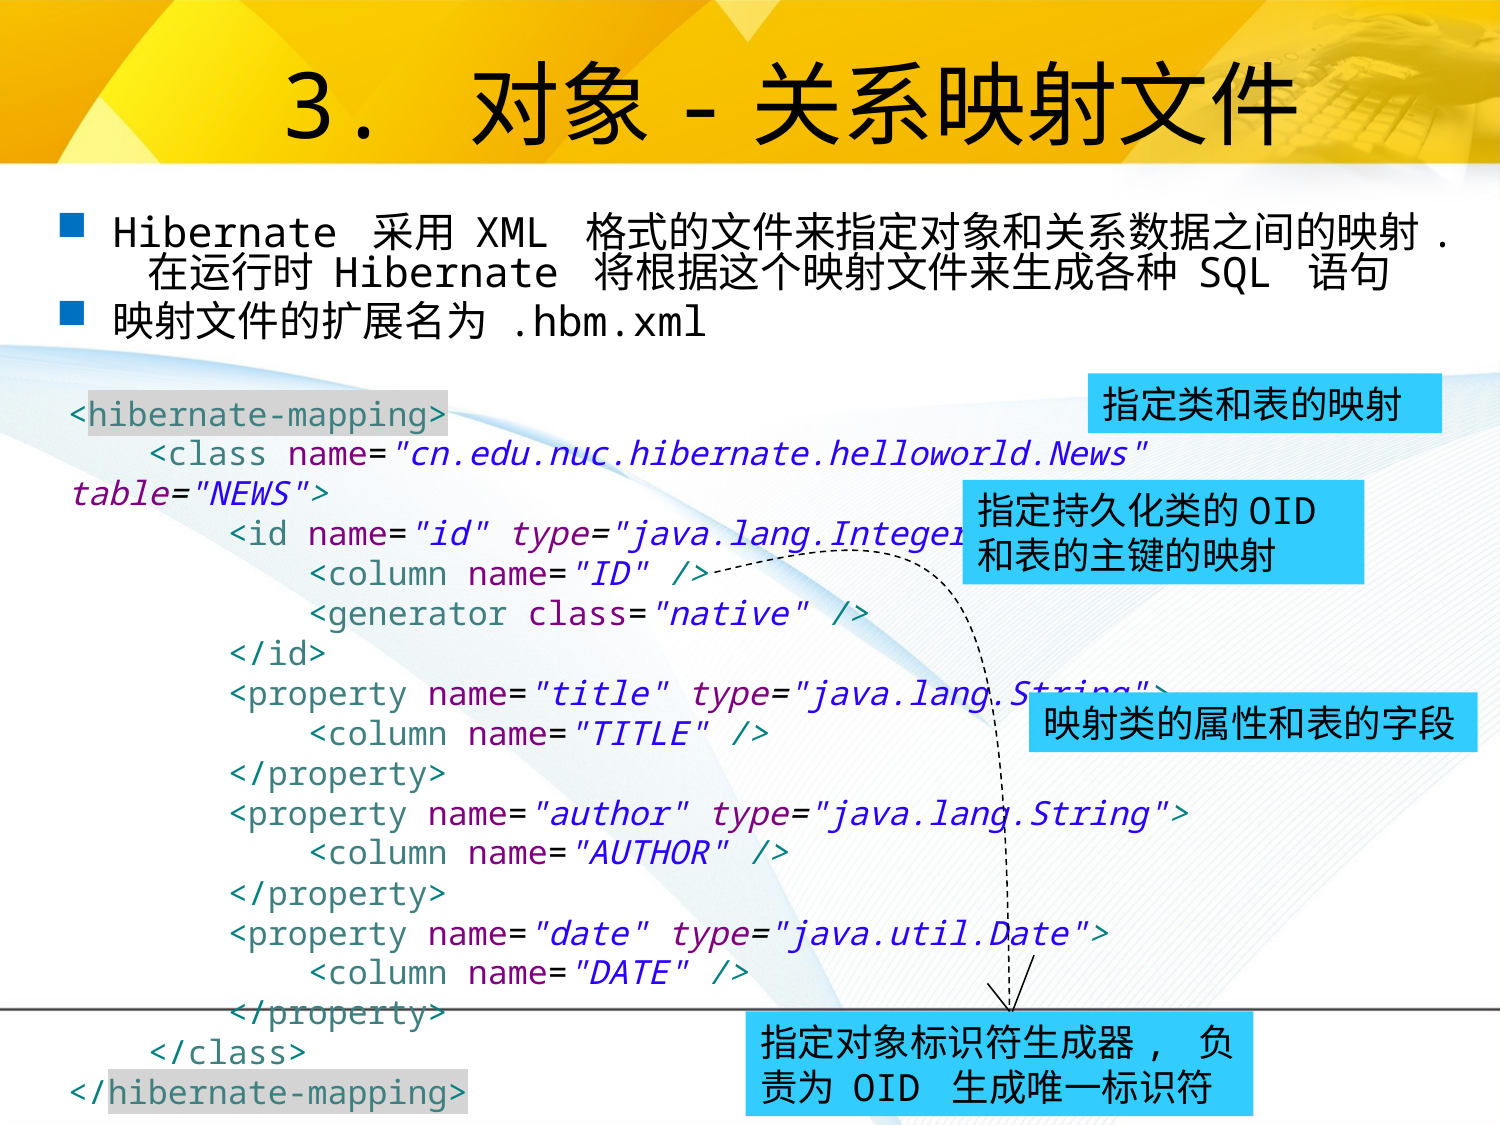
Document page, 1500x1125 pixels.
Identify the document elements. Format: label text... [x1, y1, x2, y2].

text_box <hibernate-mapping> <class name="cn.edu.nuc.hibernate.helloworld.News" table="NEWS"> <id name="id" type="java.lang.Integer"> <column name="ID" /> <generator class="native" /> </id> <property name="title" type="java.lang.String"> <column name="TITLE" /> </property> <property name="author" type="java.lang.String"> <column name="AUTHOR" /> </property> <property name="date" type="java.util.Date"> <column name="DATE" /> </property> </class> </hibernate-mapping> [53, 385, 1412, 1119]
text_box 指定持久化类的OID 和表的主键的映射 [962, 479, 1365, 585]
list Hibernate 采用 XML 格式的文件来指定对象和关系数据之间的映射. 在运行时 Hibernate 将根据这个映射文件来生成各种 SQL 语句 映射文件的扩展名为 .hbm.xml [41, 208, 1459, 376]
text_box 指定类和表的映射 [1087, 373, 1443, 434]
title 3. 对象-关系映射文件 [154, 30, 1429, 173]
text_box 指定对象标识符生成器, 负责为 OID 生成唯一标识符 [745, 1011, 1254, 1117]
text_box 映射类的属性和表的字段 [1029, 692, 1478, 753]
picture [0, 0, 1500, 1125]
text_box [714, 550, 1010, 1011]
